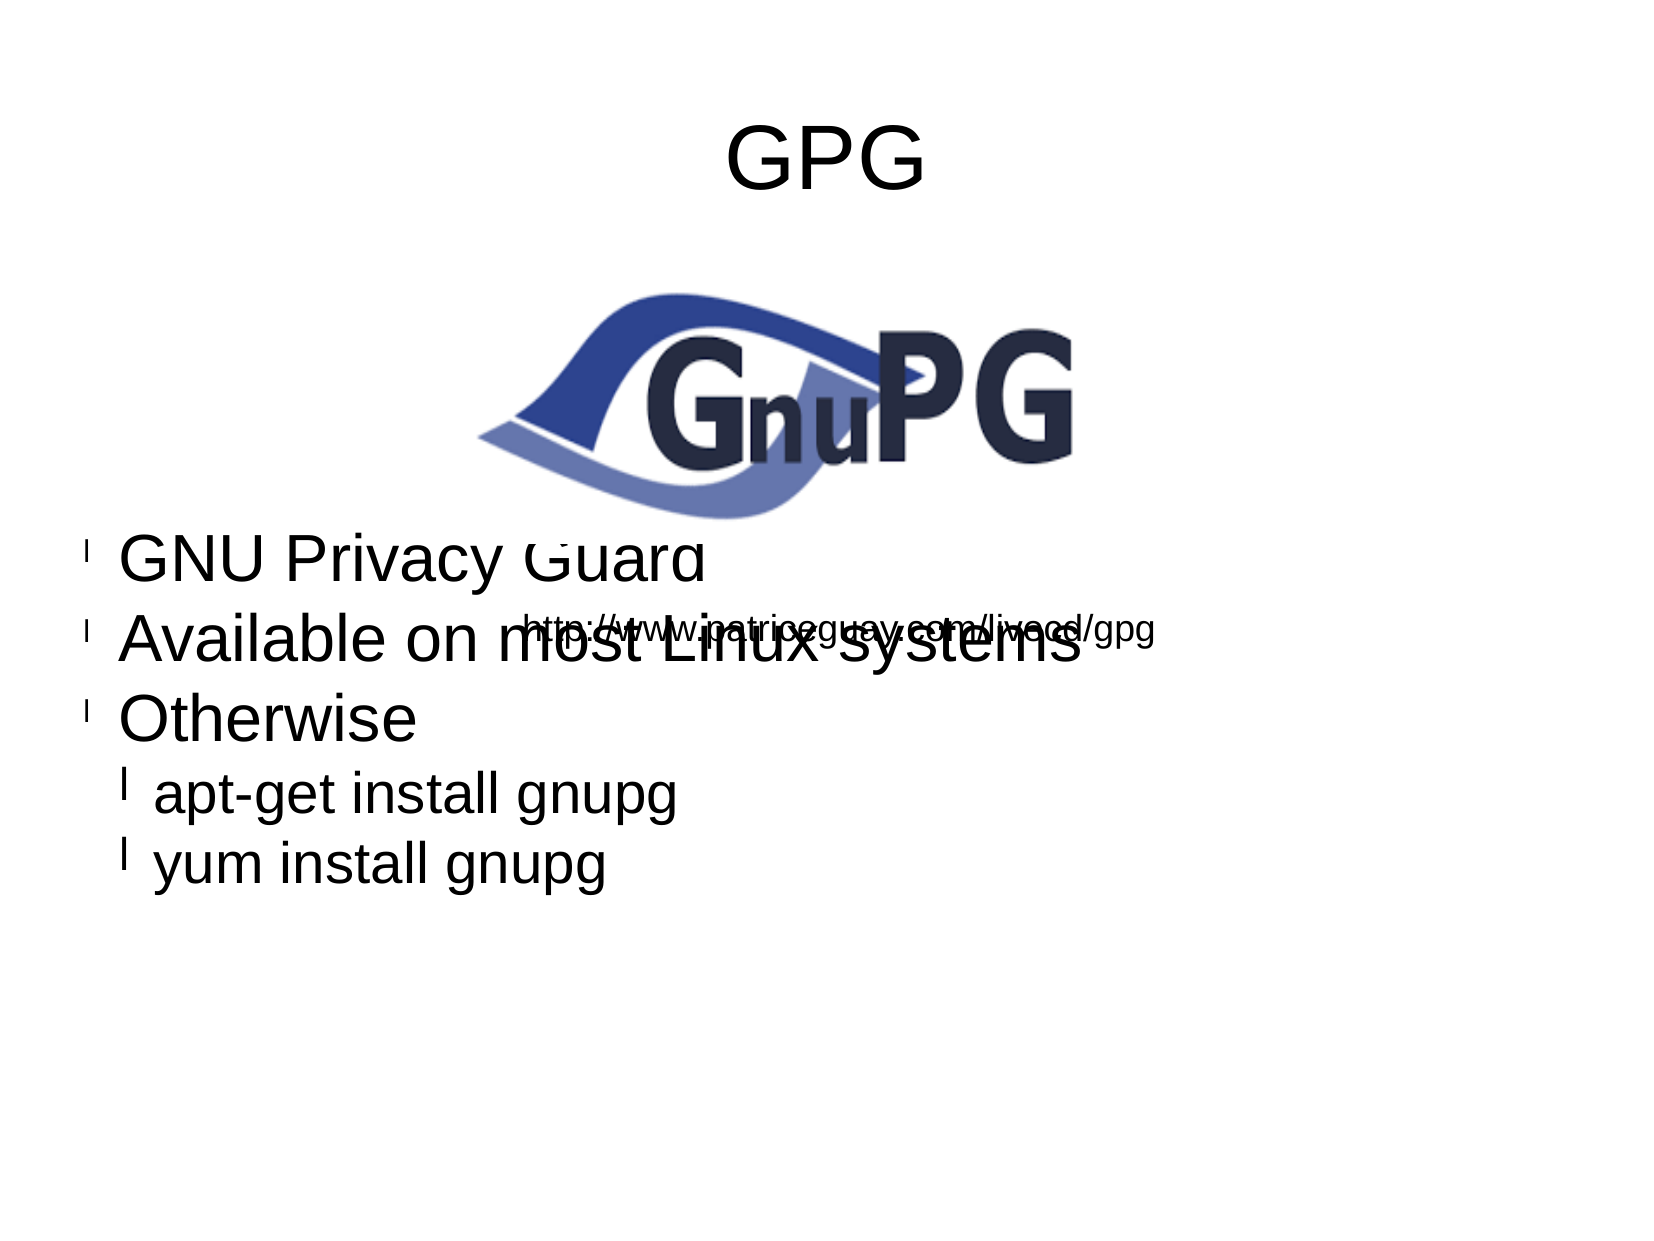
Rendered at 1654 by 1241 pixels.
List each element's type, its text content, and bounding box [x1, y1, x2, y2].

text_box GNU Privacy Guard Available on most Linux systems Otherwise apt-get install gnupg yum install gnupg [82, 290, 1571, 1010]
text_box GPG [82, 49, 1571, 257]
picture [472, 235, 1099, 544]
text_box http://www.patriceguay.com/livecd/gpg [507, 596, 1171, 696]
